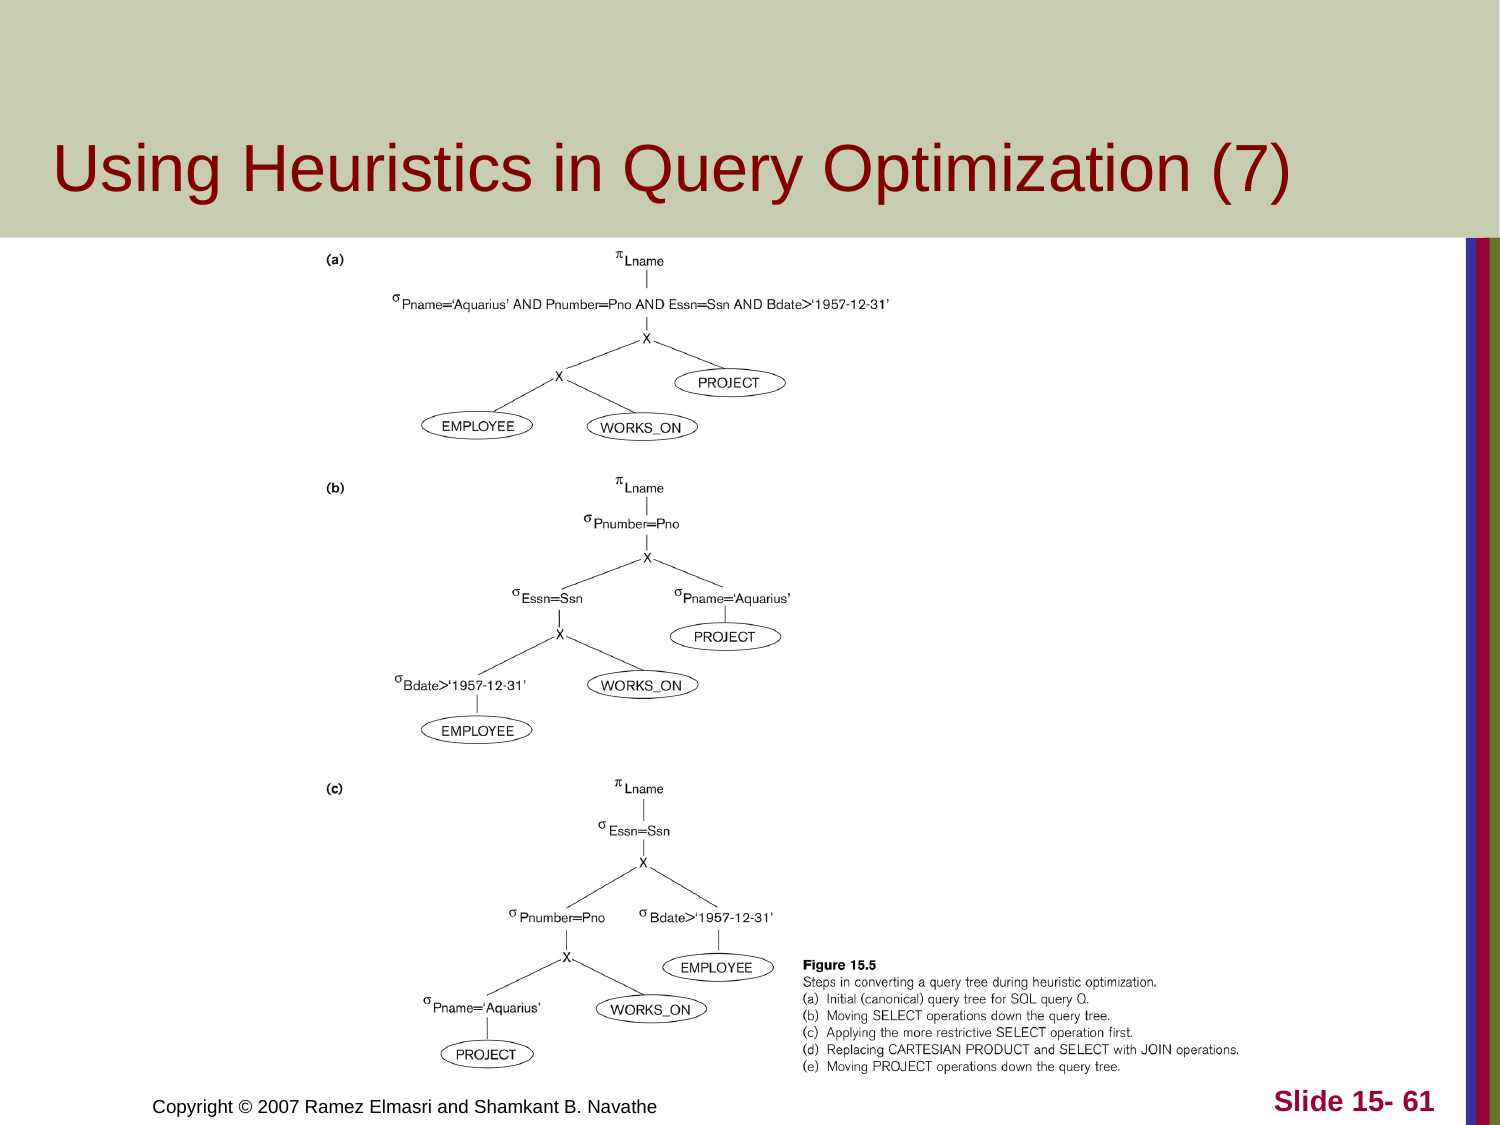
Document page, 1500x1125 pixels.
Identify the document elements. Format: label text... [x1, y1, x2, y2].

picture [324, 249, 1238, 1074]
text_box Slide 15- ‹#› [1137, 1049, 1450, 1125]
title Using Heuristics in Query Optimization (7) [37, 49, 1317, 213]
